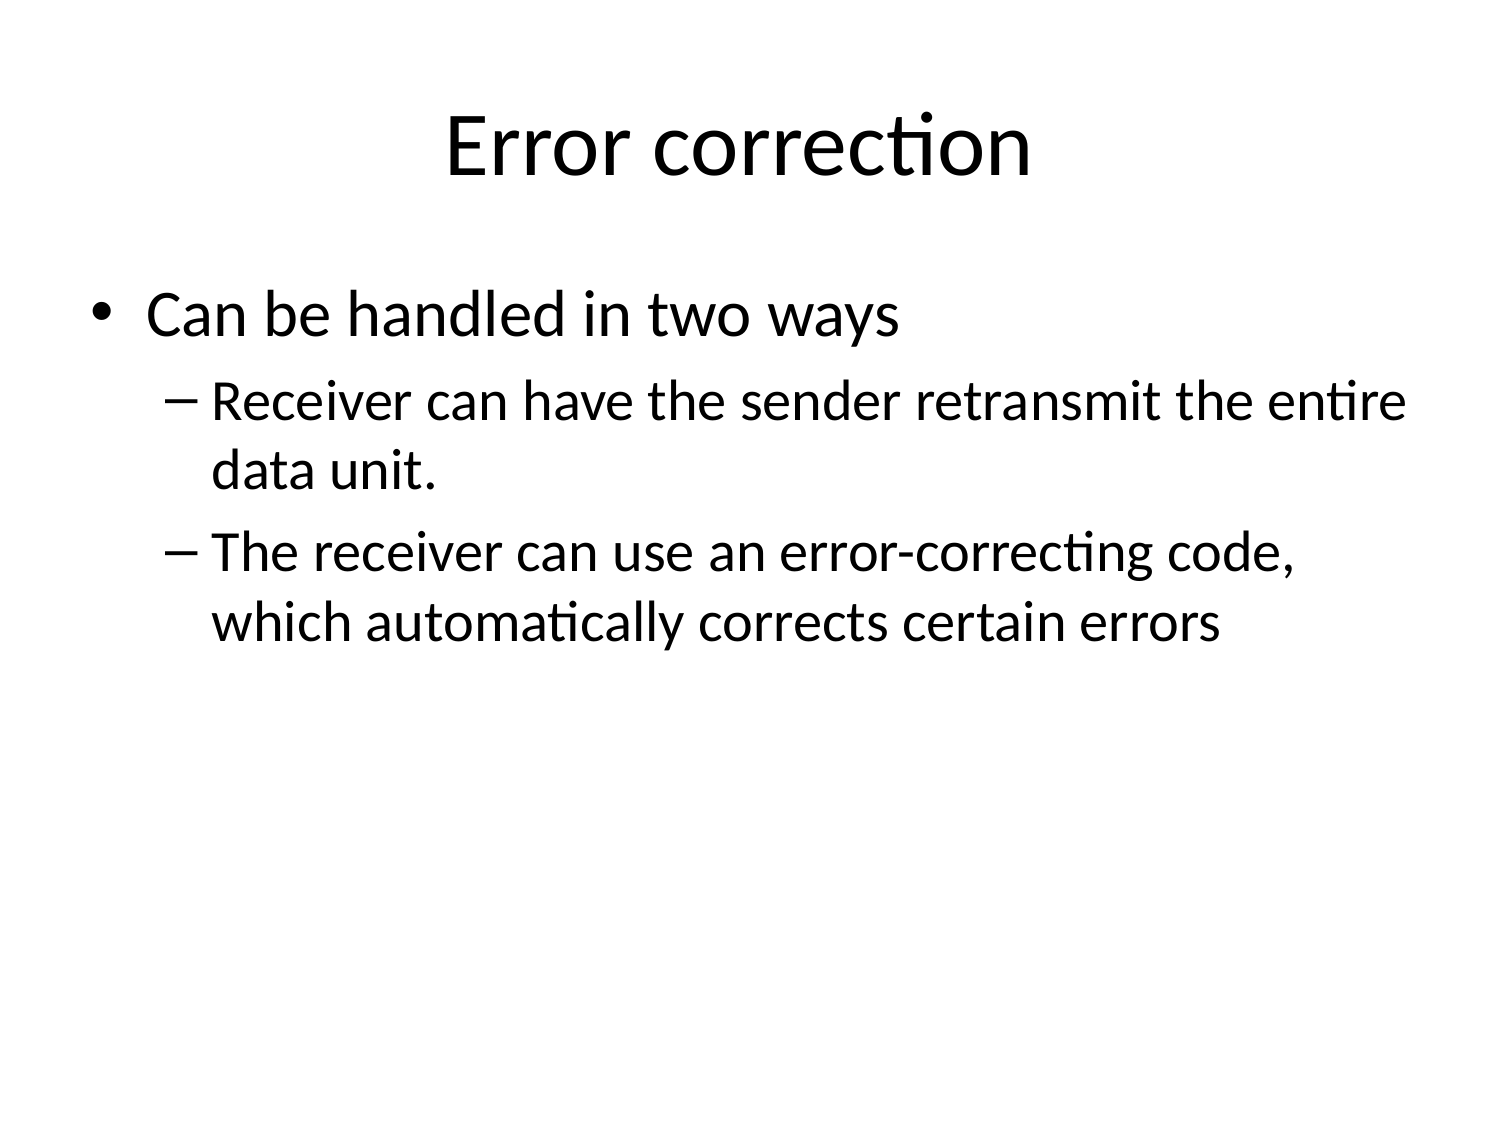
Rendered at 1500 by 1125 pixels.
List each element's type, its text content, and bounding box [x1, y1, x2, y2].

title Error correction [75, 45, 1425, 233]
list Can be handled in two ways Receiver can have the sender retransmit the entire data unit. The receiver can use an error-correcting code, which automatically corrects certain errors [75, 262, 1425, 1005]
